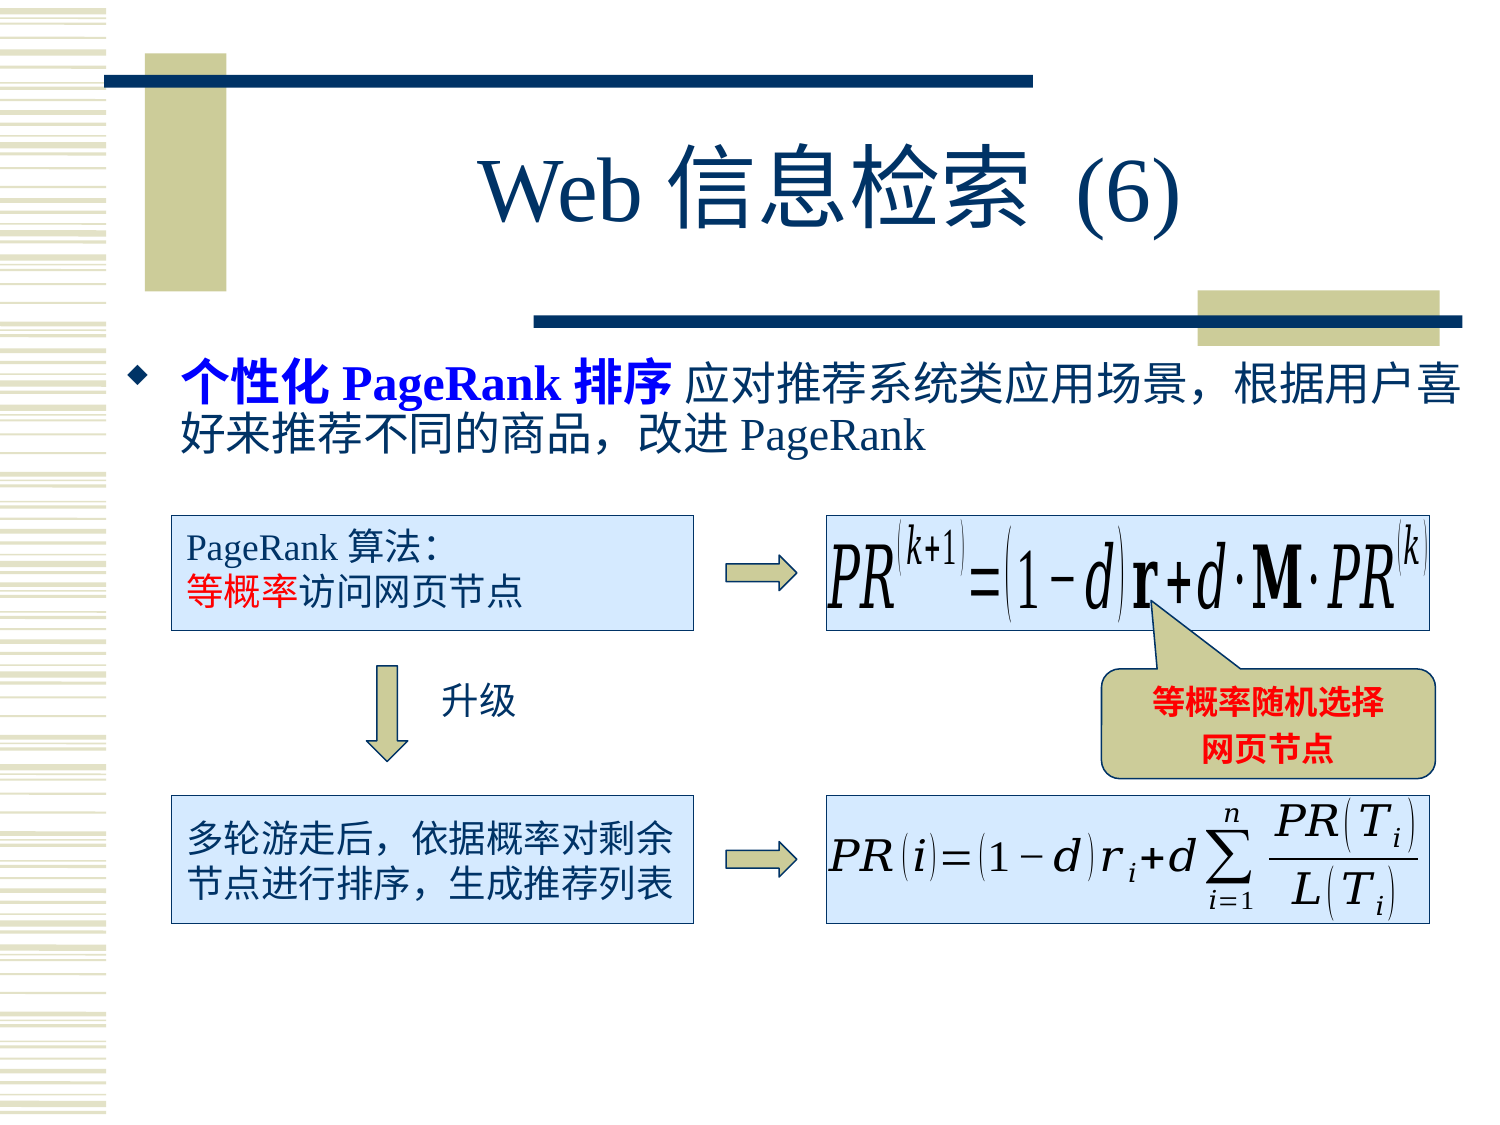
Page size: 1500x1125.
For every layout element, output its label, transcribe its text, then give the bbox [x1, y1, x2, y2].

text_box [366, 665, 408, 762]
text_box 多轮游走后，依据概率对剩余节点进行排序，生成推荐列表 [171, 795, 694, 924]
text_box 个性化PageRank排序 应对推荐系统类应用场景，根据用户喜好来推荐不同的商品，改进PageRank [123, 349, 1487, 469]
text_box 升级 [427, 670, 534, 728]
text_box 等概率随机选择 网页节点 [1101, 600, 1436, 779]
title Web信息检索 (6) [224, 99, 1436, 288]
text_box [726, 841, 797, 878]
text_box [726, 555, 797, 591]
text_box PageRank算法： 等概率访问网页节点 [171, 515, 694, 631]
